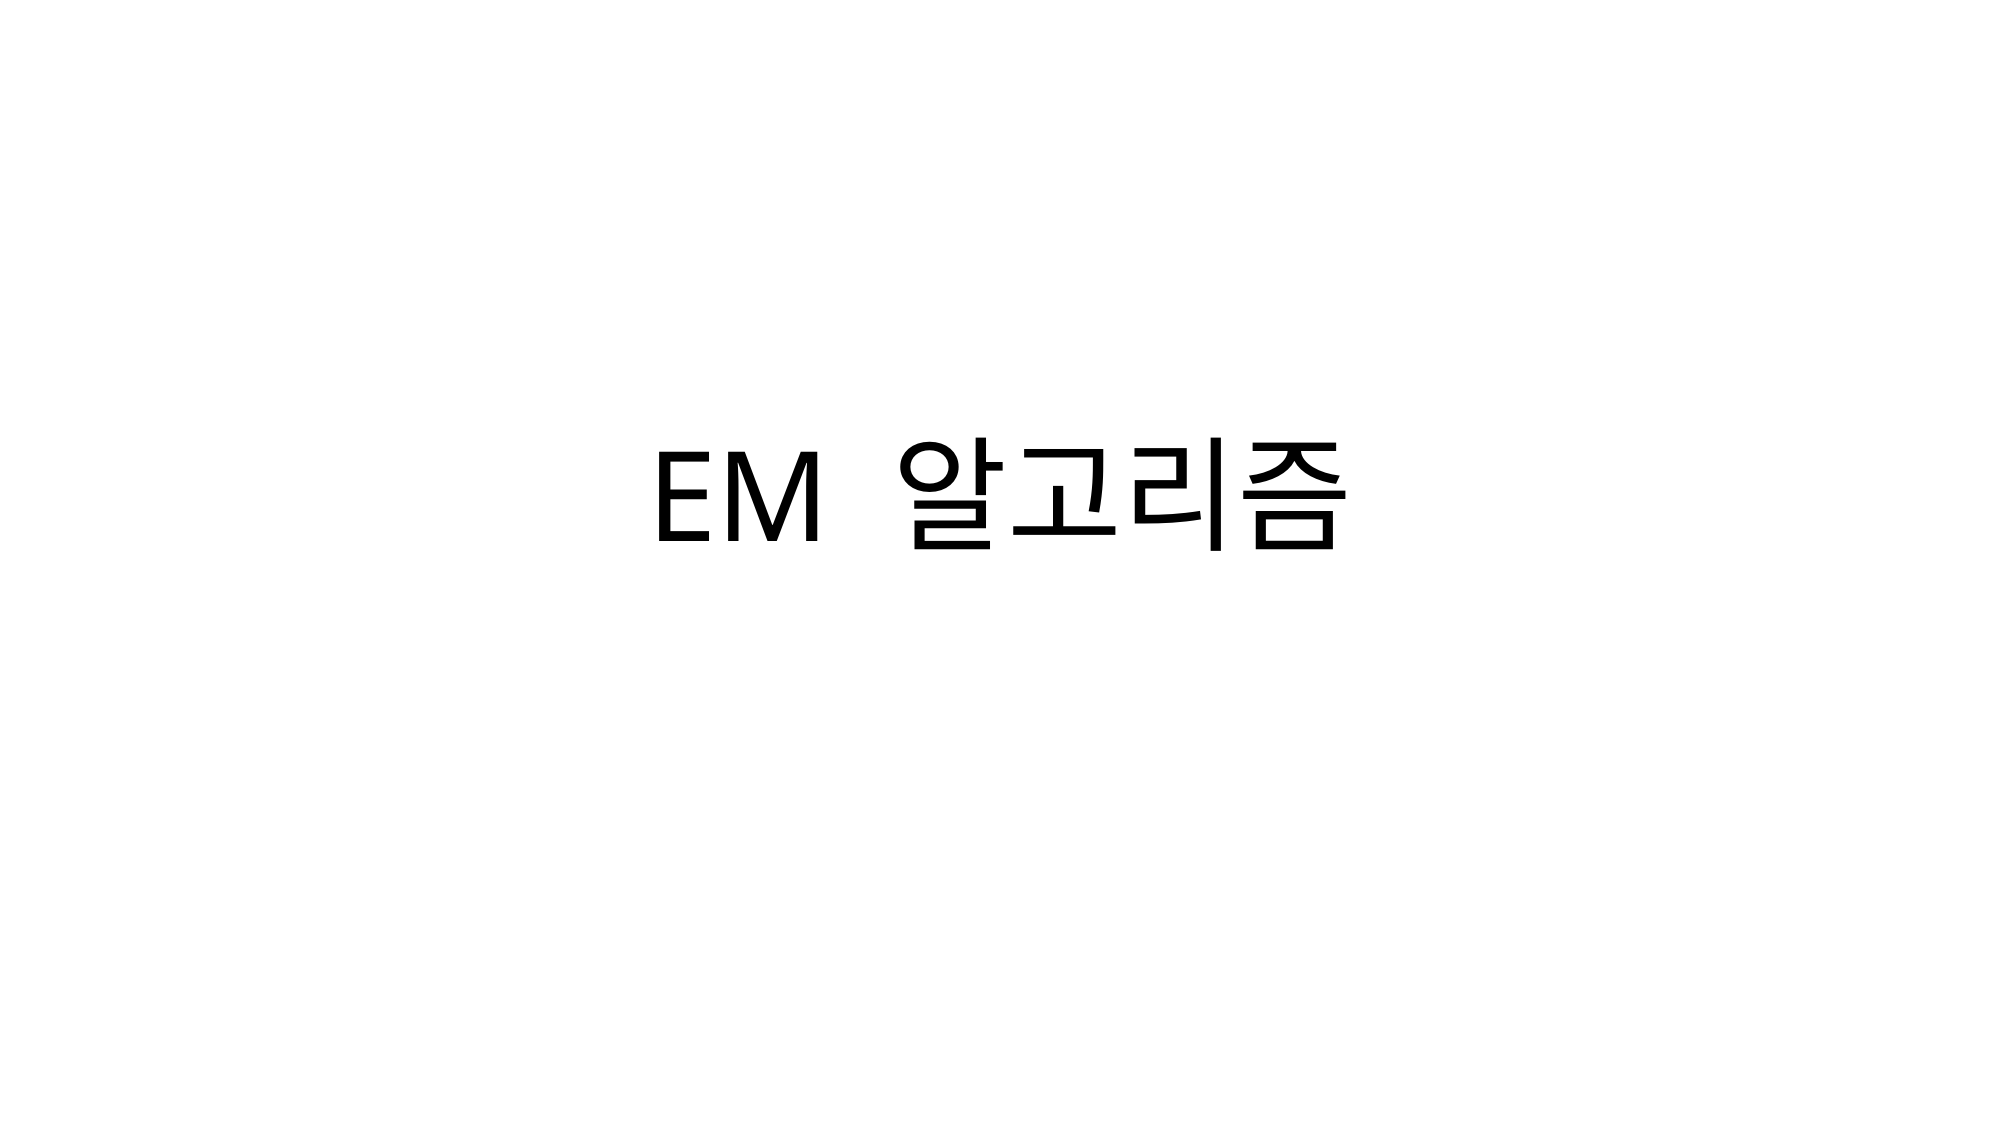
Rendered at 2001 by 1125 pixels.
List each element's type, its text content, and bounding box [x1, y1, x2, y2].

title EM 알고리즘 [249, 184, 1750, 576]
